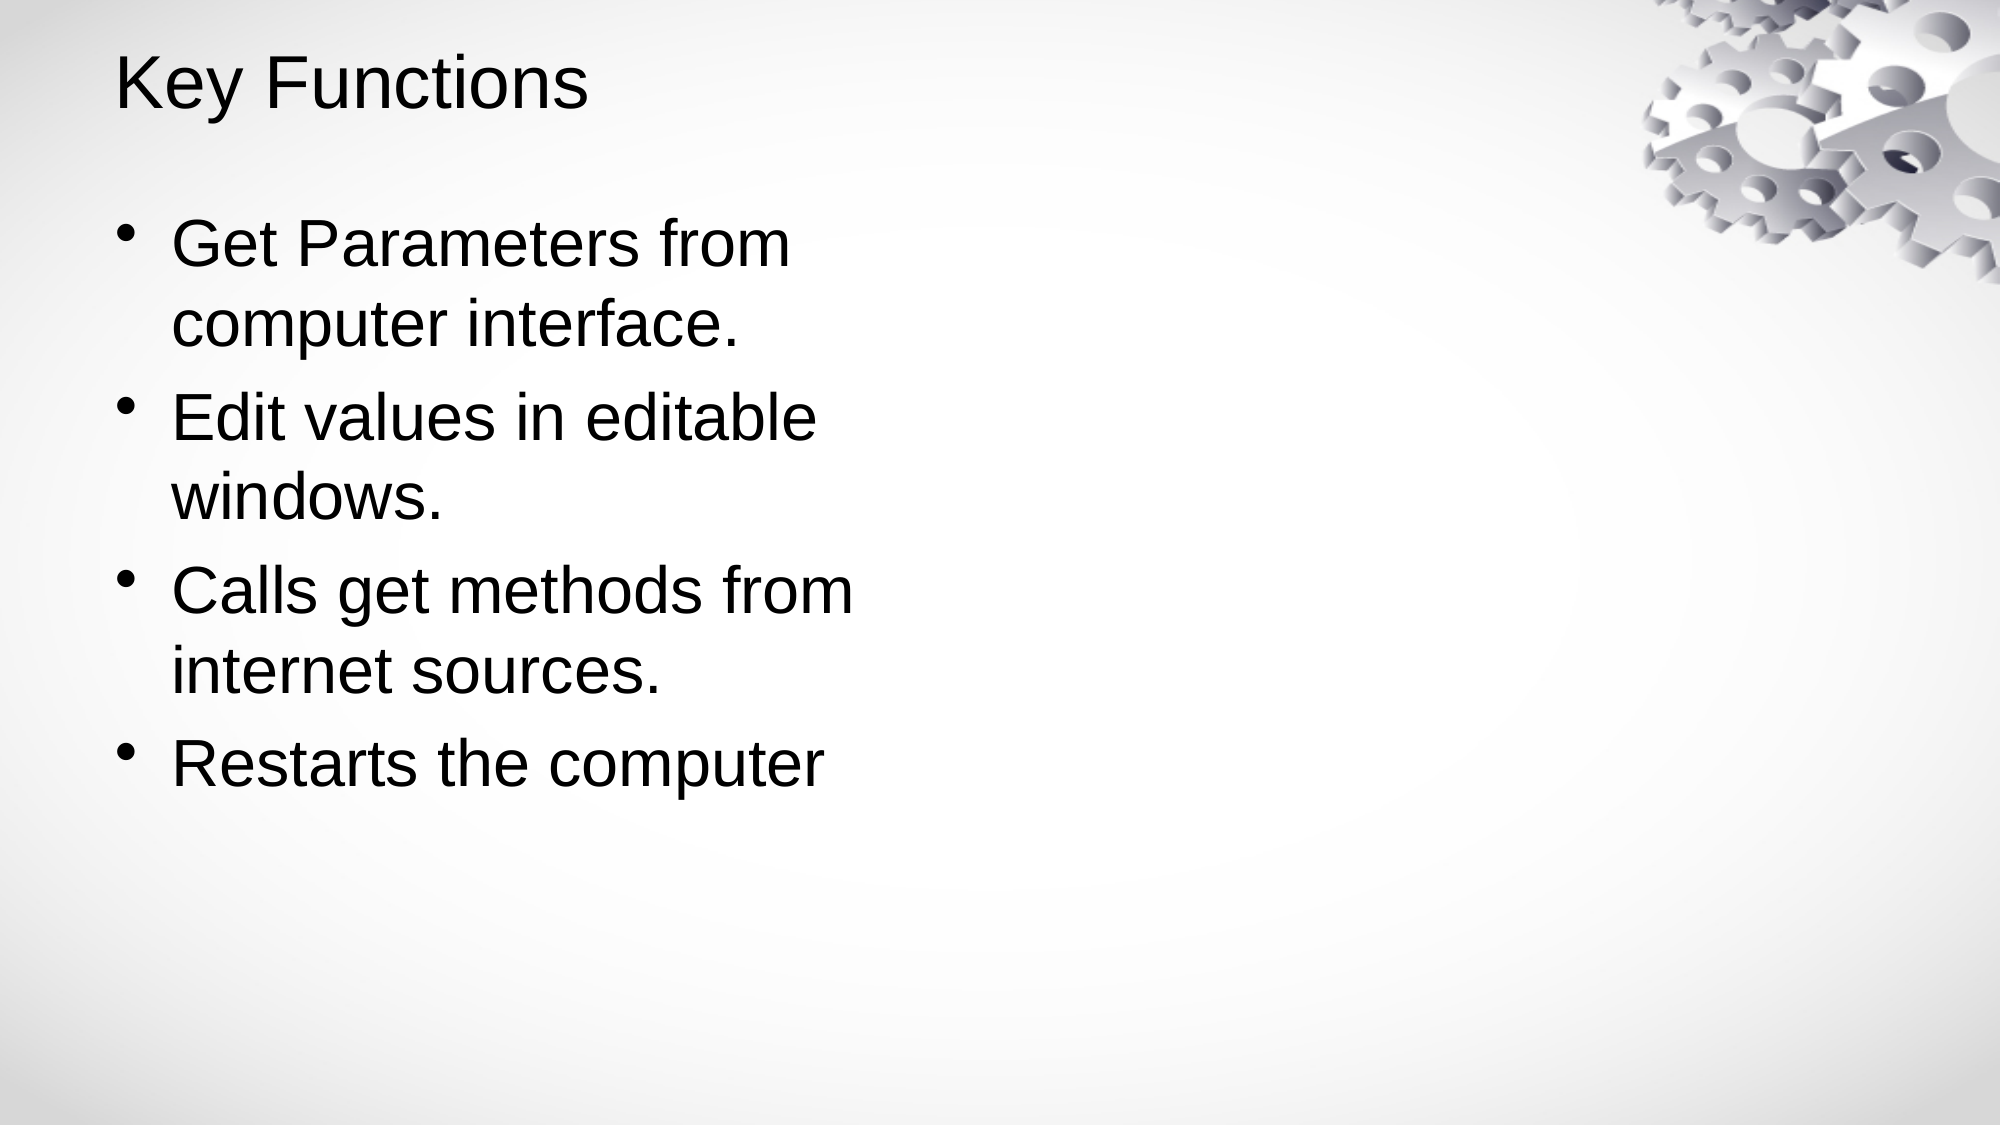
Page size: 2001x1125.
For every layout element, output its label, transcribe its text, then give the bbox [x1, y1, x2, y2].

picture [0, 0, 2000, 1125]
list Get Parameters from computer interface. Edit values in editable windows. Calls get methods from internet sources. Restarts the computer [99, 192, 984, 1006]
title Key Functions [99, 30, 1901, 127]
